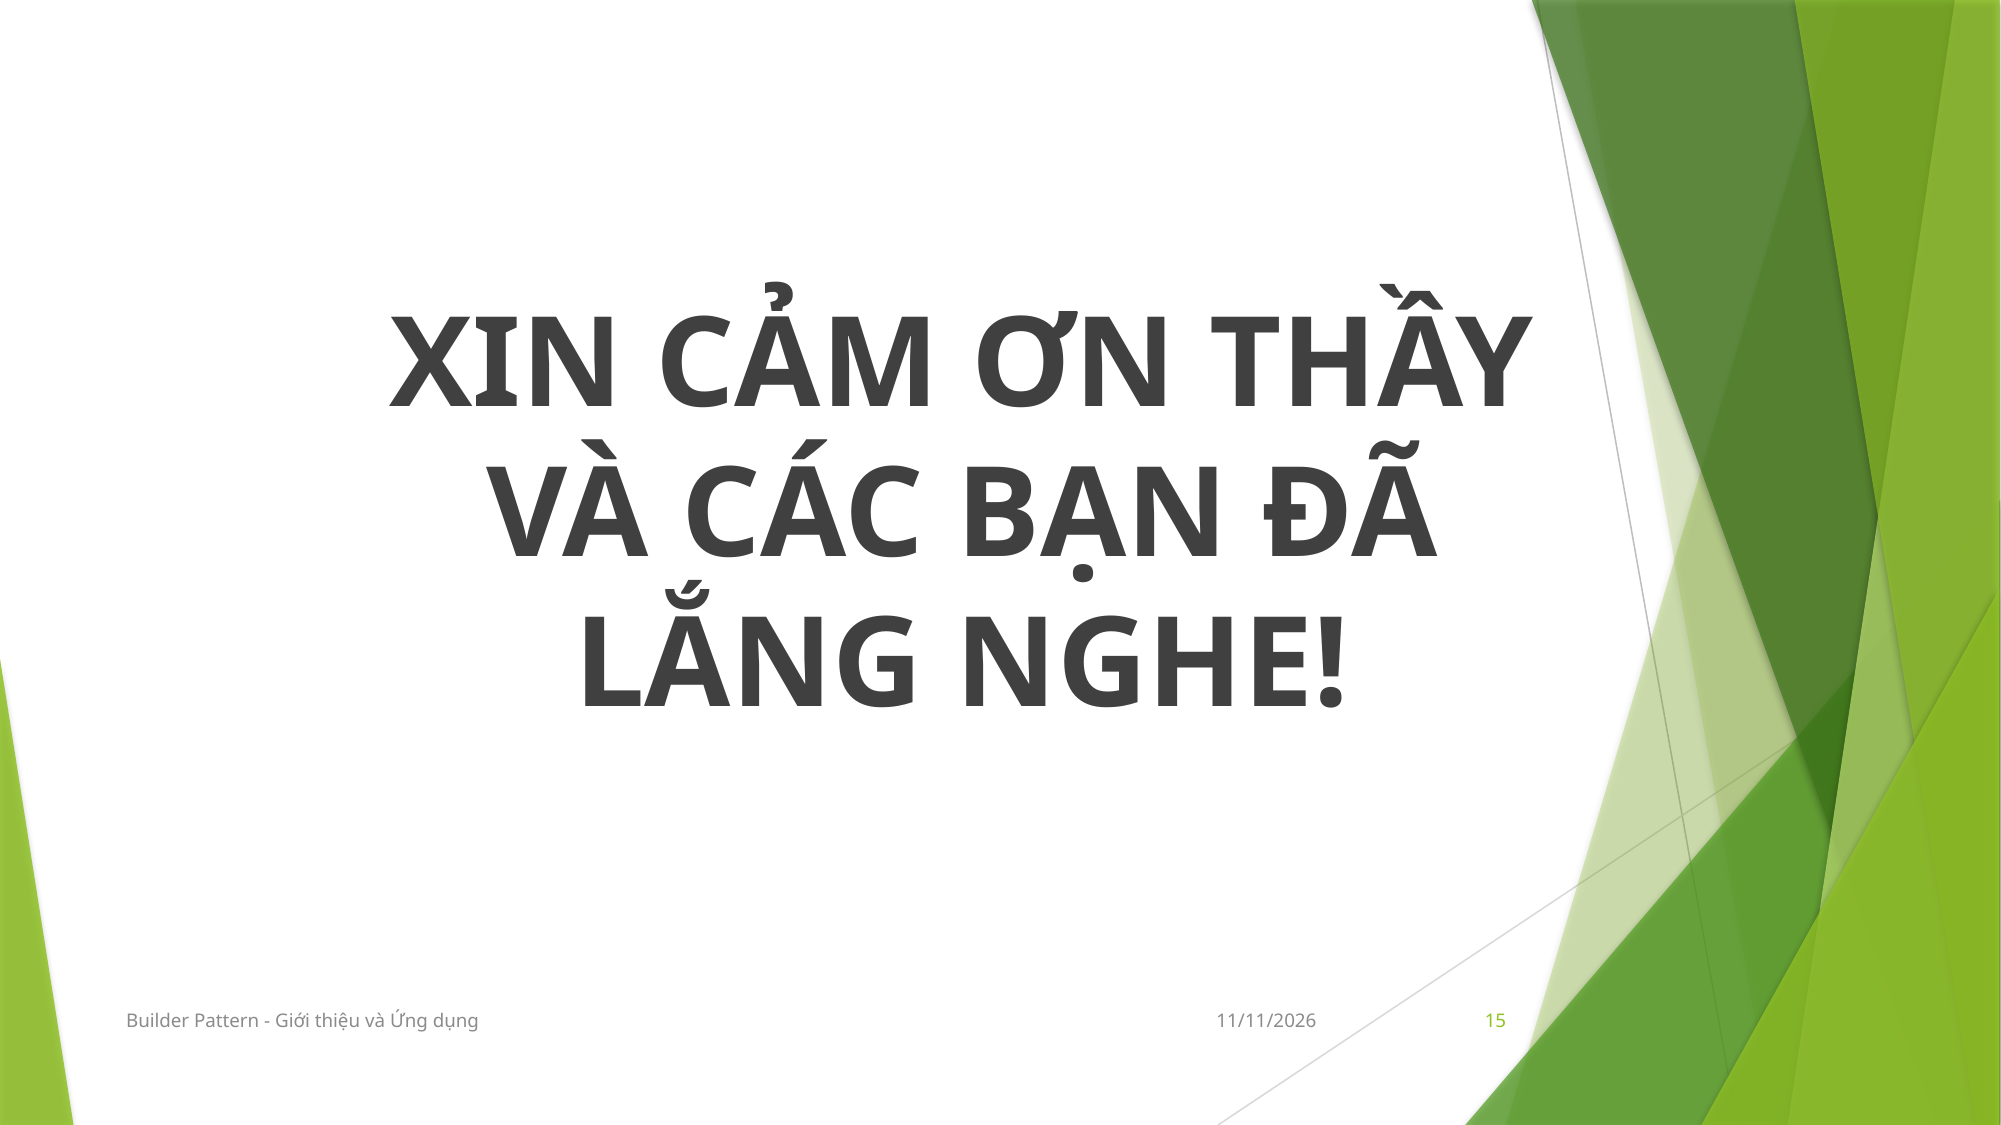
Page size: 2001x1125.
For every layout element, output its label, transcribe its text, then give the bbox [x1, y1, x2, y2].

slide_number 15 [1409, 991, 1522, 1051]
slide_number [1181, 991, 1332, 1051]
list XIN CẢM ƠN THẦY VÀ CÁC BẠN ĐÃ LẮNG NGHE! [332, 274, 1592, 911]
footer Builder Pattern - Giới thiệu và Ứng dụng [111, 991, 1145, 1051]
